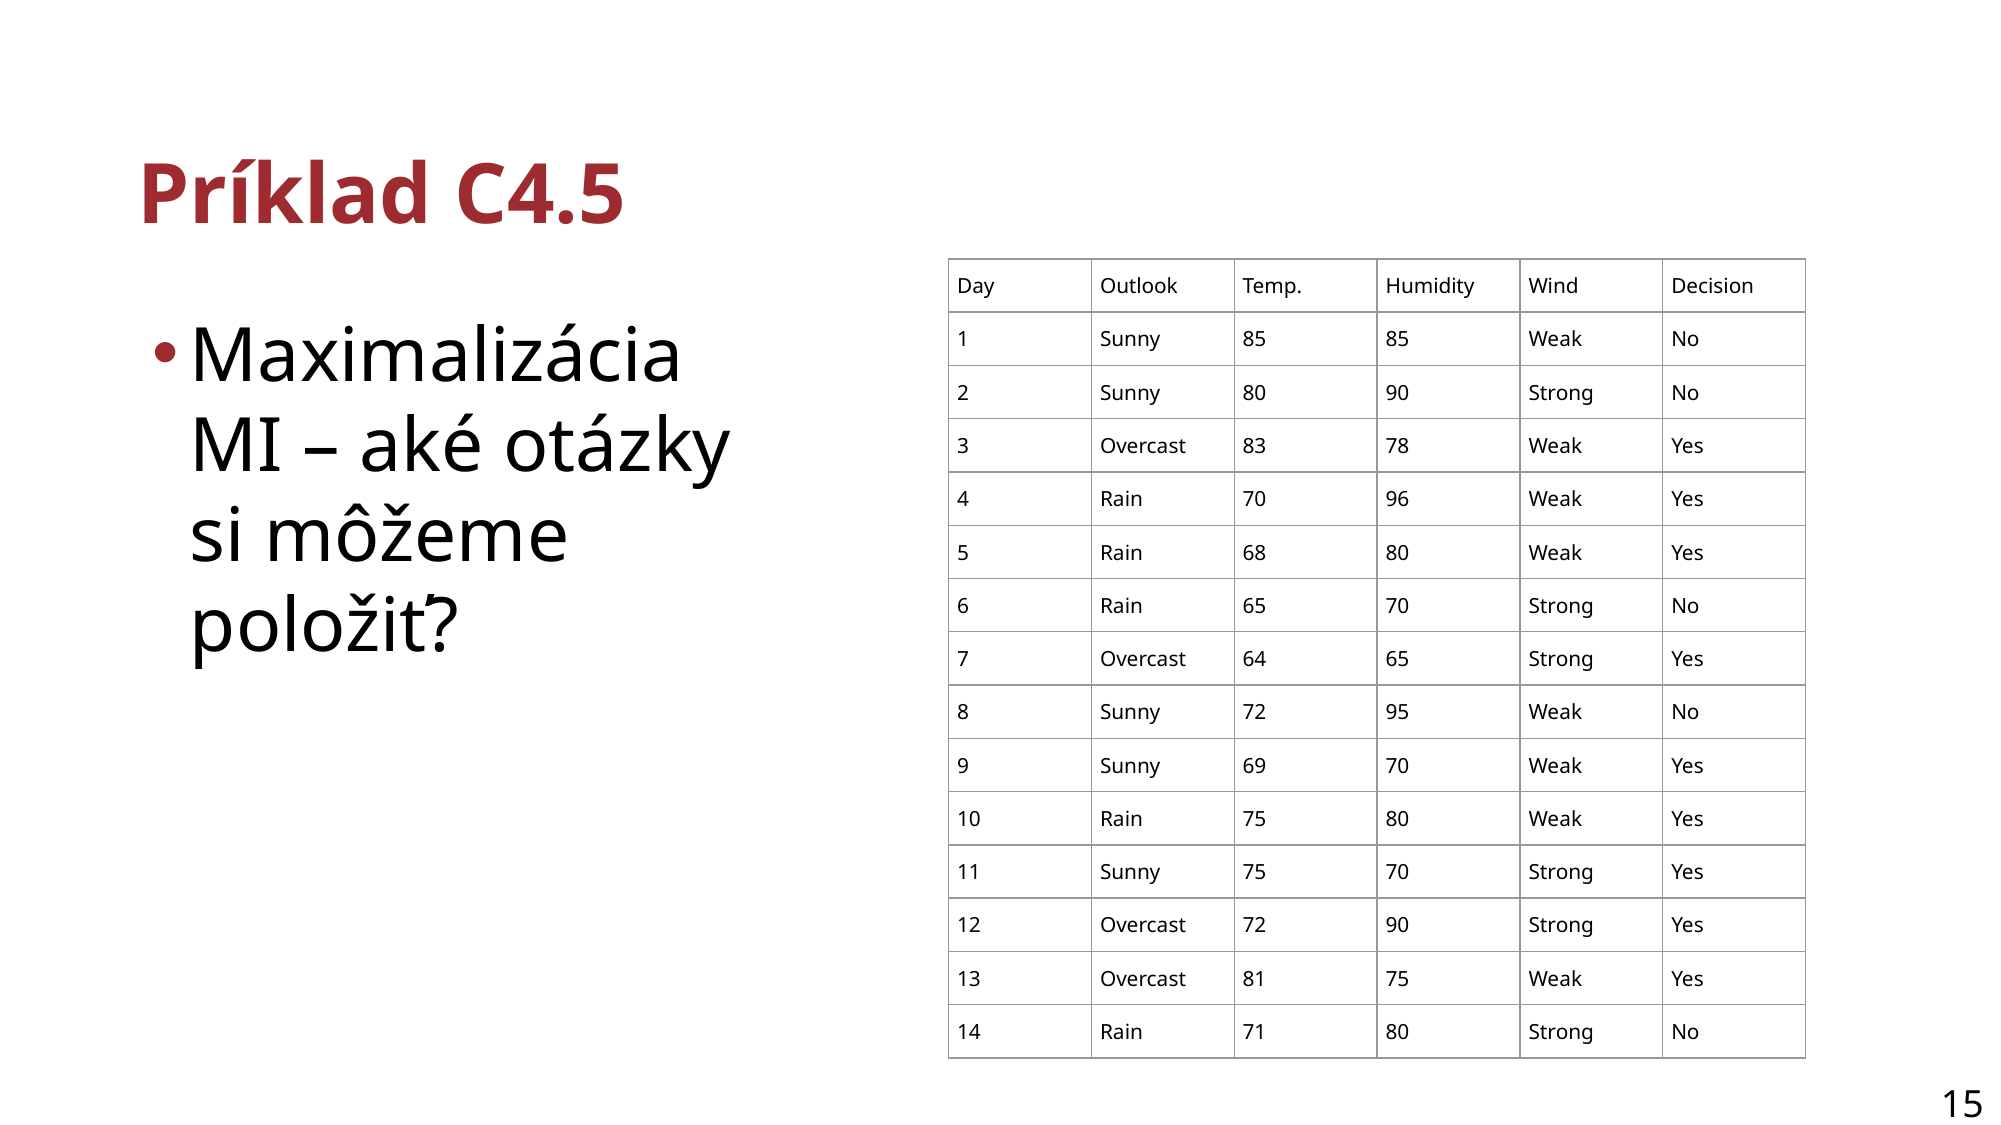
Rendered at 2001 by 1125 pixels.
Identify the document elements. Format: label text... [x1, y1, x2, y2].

table_cell 85 [1235, 313, 1376, 365]
table_cell 90 [1378, 366, 1519, 418]
table_cell 2 [949, 366, 1091, 418]
table_cell No [1663, 686, 1805, 738]
table_cell 75 [1235, 792, 1376, 844]
table_cell Rain [1092, 526, 1234, 578]
table_cell Strong [1521, 899, 1662, 951]
table_cell 70 [1378, 846, 1519, 897]
table_header Day [949, 260, 1091, 311]
table_cell Rain [1092, 1005, 1234, 1057]
table_cell 13 [949, 952, 1091, 1004]
table_cell 83 [1235, 419, 1376, 471]
table_cell 80 [1378, 1005, 1519, 1057]
table_cell Strong [1521, 366, 1662, 418]
table_cell No [1663, 313, 1805, 365]
table_cell 1 [949, 313, 1091, 365]
table_header Outlook [1092, 260, 1234, 311]
table_cell Strong [1521, 1005, 1662, 1057]
table_cell 3 [949, 419, 1091, 471]
table_cell Rain [1092, 792, 1234, 844]
table_cell 68 [1235, 526, 1376, 578]
title Príklad C4.5 [137, 116, 1717, 278]
table_cell Weak [1521, 313, 1662, 365]
table_cell 64 [1235, 632, 1376, 684]
table_cell 78 [1378, 419, 1519, 471]
table_cell 80 [1235, 366, 1376, 418]
table_cell Yes [1663, 473, 1805, 525]
table_cell Sunny [1092, 846, 1234, 897]
table_cell Weak [1521, 739, 1662, 791]
table_cell Sunny [1092, 686, 1234, 738]
table_cell Yes [1663, 846, 1805, 897]
table_cell 69 [1235, 739, 1376, 791]
table_cell Yes [1663, 526, 1805, 578]
table_cell Yes [1663, 632, 1805, 684]
table_cell 80 [1378, 792, 1519, 844]
table_cell 7 [949, 632, 1091, 684]
table_header Wind [1521, 260, 1662, 311]
table_cell No [1663, 579, 1805, 631]
table_cell Weak [1521, 419, 1662, 471]
table_cell 72 [1235, 686, 1376, 738]
table_cell 4 [949, 473, 1091, 525]
table_header Decision [1663, 260, 1805, 311]
table_cell 10 [949, 792, 1091, 844]
table_cell Overcast [1092, 899, 1234, 951]
table_cell Weak [1521, 526, 1662, 578]
table_header Humidity [1378, 260, 1519, 311]
table_cell No [1663, 1005, 1805, 1057]
table_cell Yes [1663, 952, 1805, 1004]
table_cell No [1663, 366, 1805, 418]
table_cell Overcast [1092, 419, 1234, 471]
table_cell 96 [1378, 473, 1519, 525]
table_cell Sunny [1092, 739, 1234, 791]
table_cell 71 [1235, 1005, 1376, 1057]
table_cell 80 [1378, 526, 1519, 578]
table_cell Sunny [1092, 366, 1234, 418]
table_cell Weak [1521, 952, 1662, 1004]
table_cell Weak [1521, 473, 1662, 525]
table_cell Yes [1663, 739, 1805, 791]
table_cell Rain [1092, 473, 1234, 525]
table_header Temp. [1235, 260, 1376, 311]
table_cell Rain [1092, 579, 1234, 631]
table_cell 6 [949, 579, 1091, 631]
table_cell 90 [1378, 899, 1519, 951]
table_cell 75 [1235, 846, 1376, 897]
table_cell 70 [1378, 579, 1519, 631]
table_cell Yes [1663, 792, 1805, 844]
table_cell 81 [1235, 952, 1376, 1004]
table_cell 5 [949, 526, 1091, 578]
table_cell Yes [1663, 419, 1805, 471]
table_cell 70 [1235, 473, 1376, 525]
table_cell 8 [949, 686, 1091, 738]
table_cell 14 [949, 1005, 1091, 1057]
table_cell Strong [1521, 846, 1662, 897]
table_cell 11 [949, 846, 1091, 897]
table_cell Yes [1663, 899, 1805, 951]
table_cell Overcast [1092, 952, 1234, 1004]
table_cell 9 [949, 739, 1091, 791]
table_cell 75 [1378, 952, 1519, 1004]
table_cell Strong [1521, 579, 1662, 631]
table_cell Sunny [1092, 313, 1234, 365]
table_cell Weak [1521, 792, 1662, 844]
table_cell Weak [1521, 686, 1662, 738]
list Maximalizácia MI – aké otázky si môžeme položiť? [137, 299, 794, 930]
table_cell 65 [1235, 579, 1376, 631]
table_cell 72 [1235, 899, 1376, 951]
table_cell Strong [1521, 632, 1662, 684]
table_cell 65 [1378, 632, 1519, 684]
table_cell 85 [1378, 313, 1519, 365]
table_cell 95 [1378, 686, 1519, 738]
table_cell 12 [949, 899, 1091, 951]
table_cell Overcast [1092, 632, 1234, 684]
table_cell 70 [1378, 739, 1519, 791]
